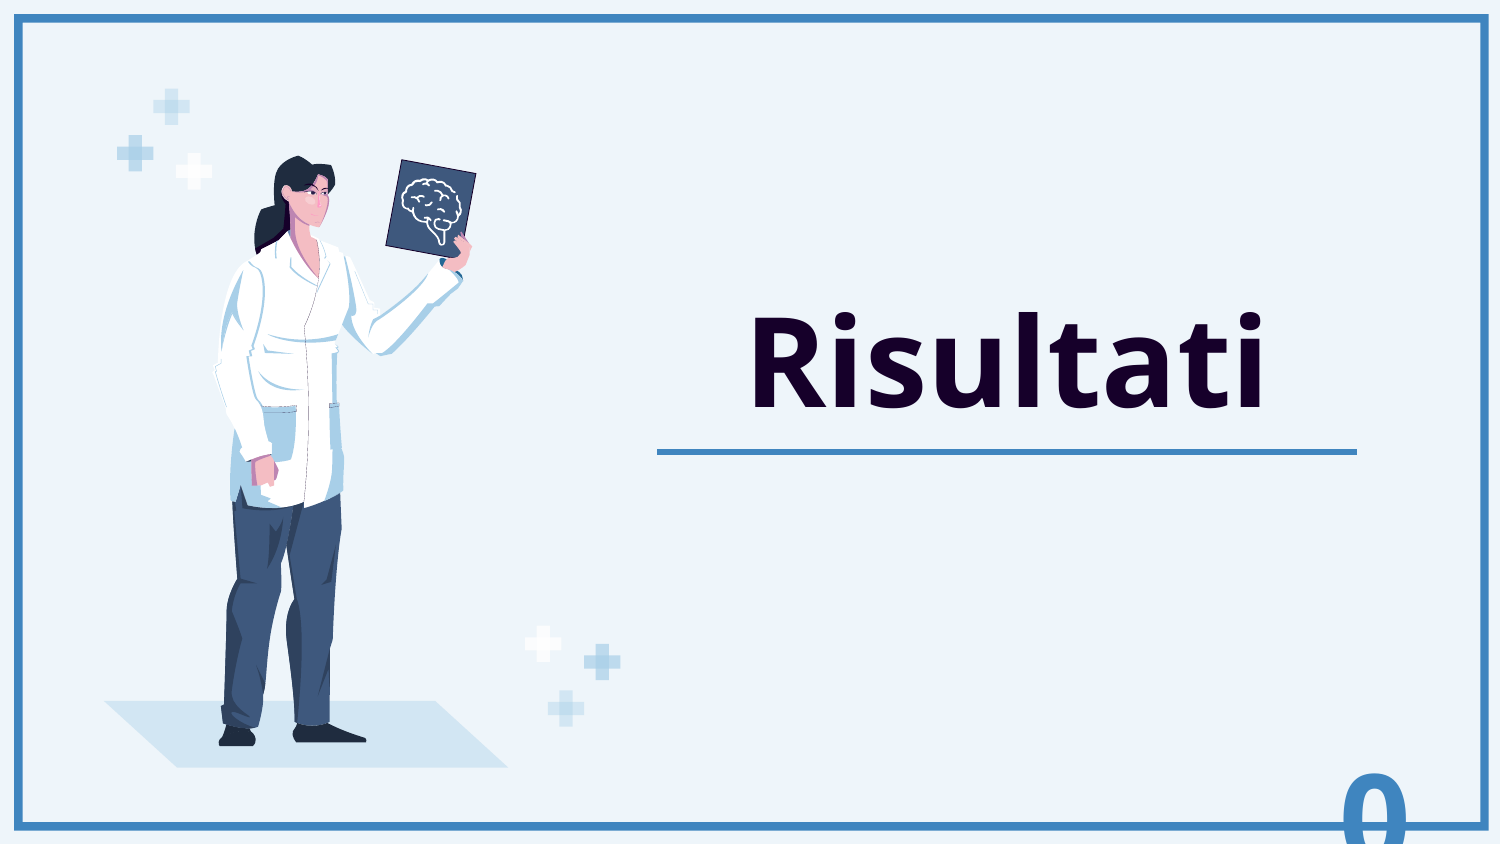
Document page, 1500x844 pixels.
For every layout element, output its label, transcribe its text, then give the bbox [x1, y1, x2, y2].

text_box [116, 88, 213, 154]
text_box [103, 155, 509, 768]
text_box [524, 625, 621, 727]
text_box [397, 178, 463, 243]
title Risultati [631, 277, 1383, 448]
title 04 [1324, 724, 1465, 819]
